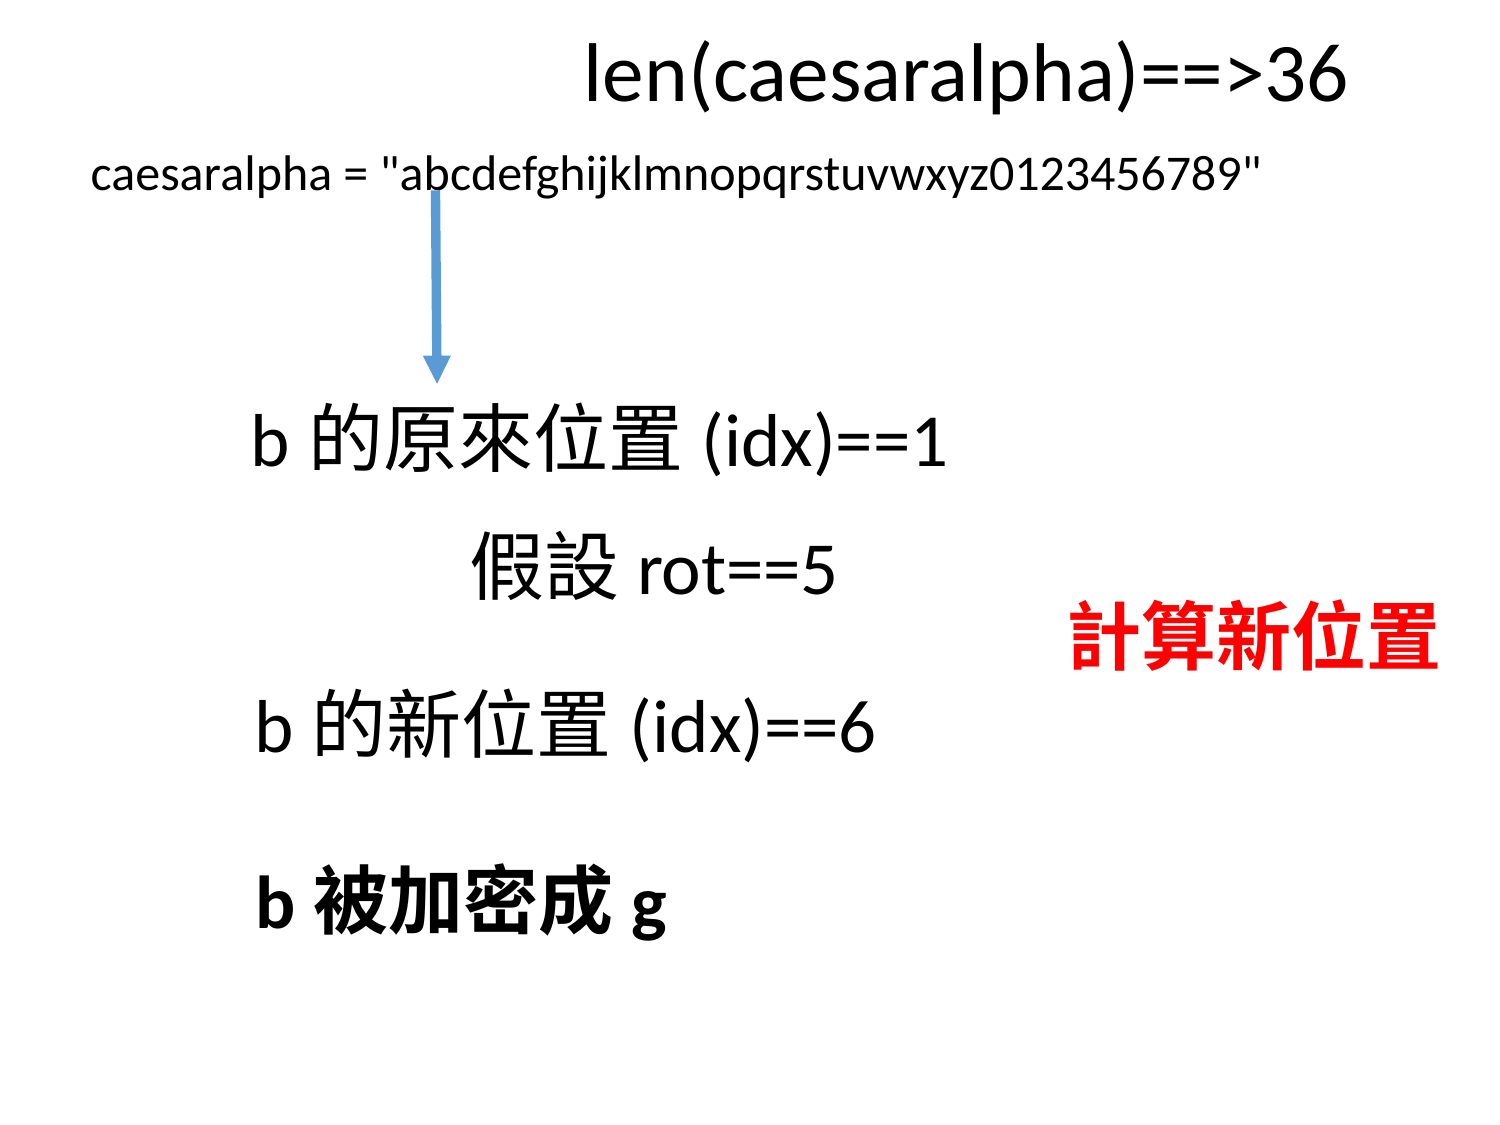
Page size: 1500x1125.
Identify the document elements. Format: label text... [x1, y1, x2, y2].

text_box b的原來位置(idx)==1 [236, 383, 964, 489]
text_box b的新位置(idx)==6 [239, 669, 892, 775]
text_box 計算新位置 [1051, 582, 1457, 688]
text_box 假設rot==5 [454, 512, 854, 618]
text_box len(caesaralpha)==>36 [569, 10, 1366, 126]
text_box caesaralpha = "abcdefghijklmnopqrstuvwxyz0123456789" [75, 132, 1352, 208]
text_box b被加密成g [240, 846, 682, 952]
